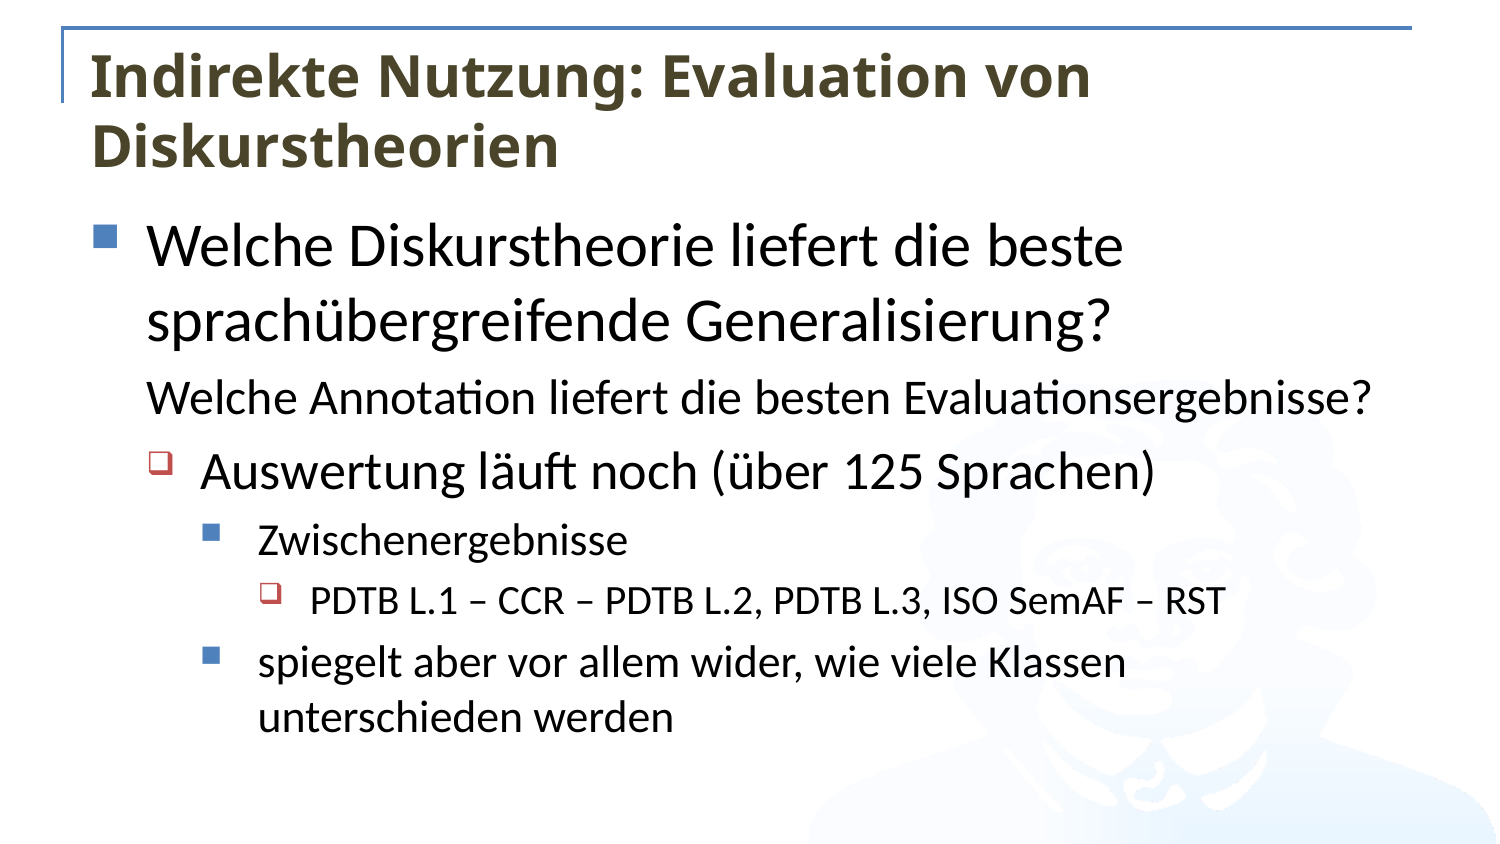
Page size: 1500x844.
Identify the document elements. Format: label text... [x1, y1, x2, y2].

list Welche Diskurstheorie liefert die beste sprachübergreifende Generalisierung? Welche Annotation liefert die besten Evaluationsergebnisse? Auswertung läuft noch (über 125 Sprachen) Zwischenergebnisse PDTB L.1 – CCR – PDTB L.2, PDTB L.3, ISO SemAF – RST spiegelt aber vor allem wider, wie viele Klassen unterschieden werden [75, 196, 1400, 755]
title Indirekte Nutzung: Evaluation von Diskurstheorien [75, 32, 1425, 173]
